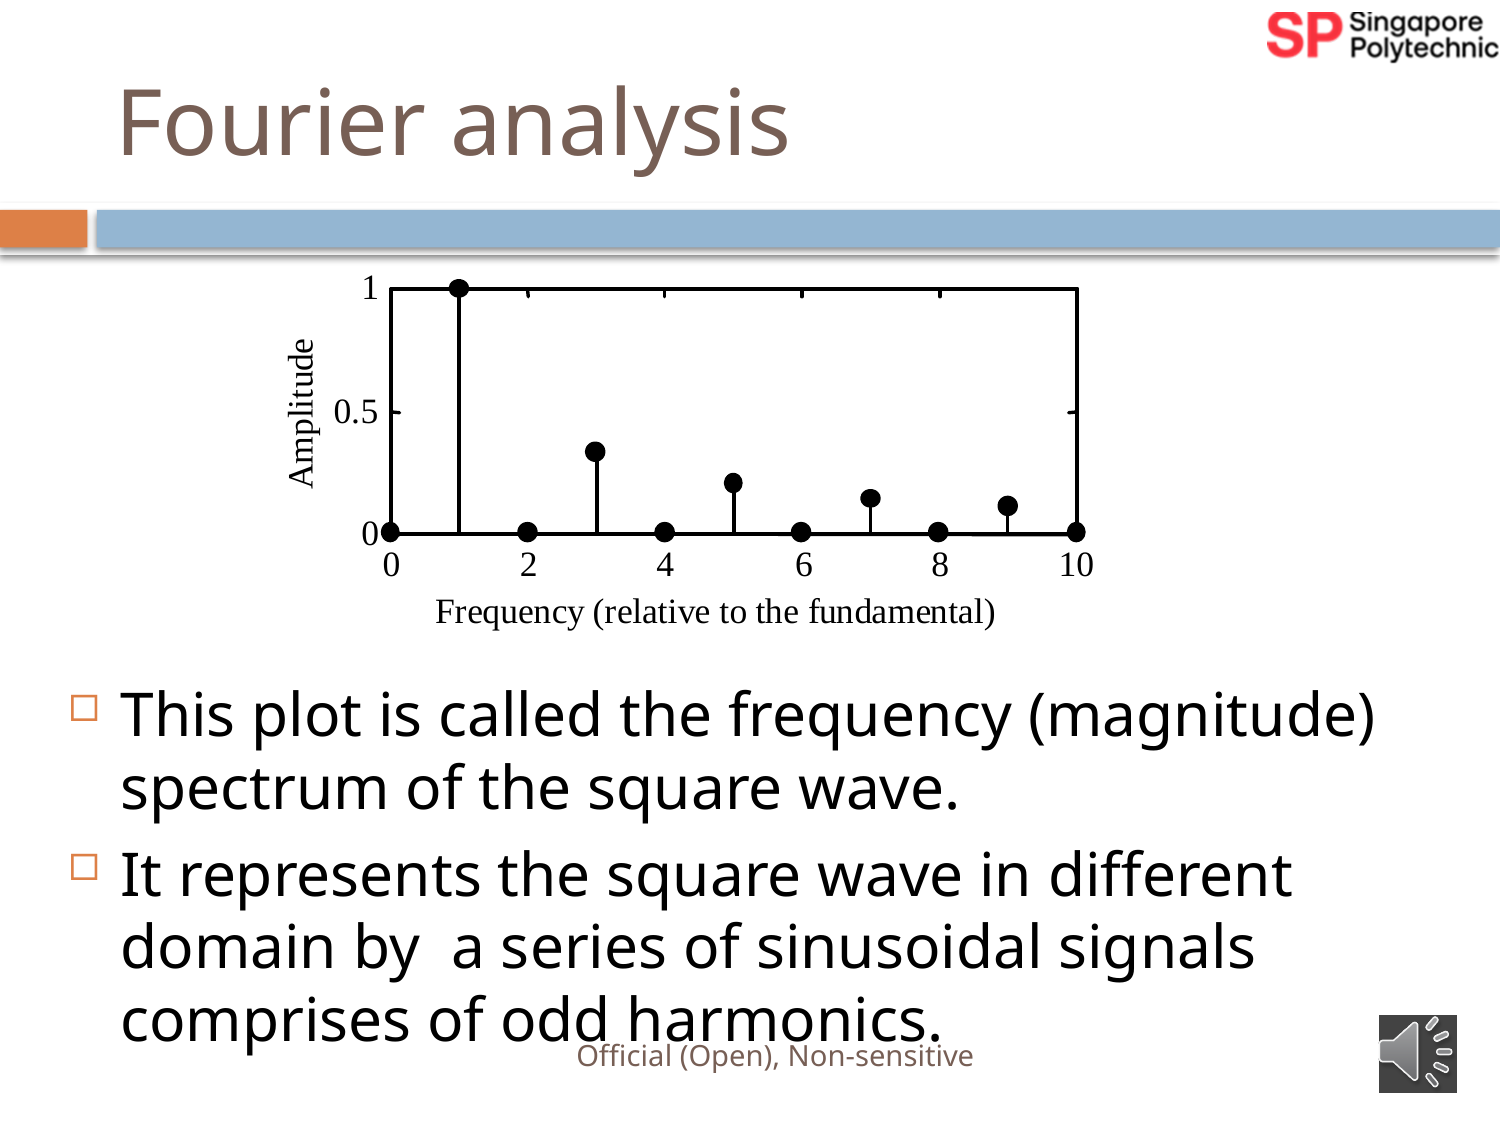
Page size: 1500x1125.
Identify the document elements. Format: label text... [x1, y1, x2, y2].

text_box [277, 266, 1165, 646]
title Fourier analysis [100, 37, 1438, 200]
picture [1267, 12, 1500, 66]
list This plot is called the frequency (magnitude) spectrum of the square wave. It represents the square wave in different domain by a series of sinusoidal signals comprises of odd harmonics. [53, 668, 1418, 1094]
footer Official (Open), Non-sensitive [99, 1025, 990, 1085]
picture [1377, 1013, 1458, 1095]
